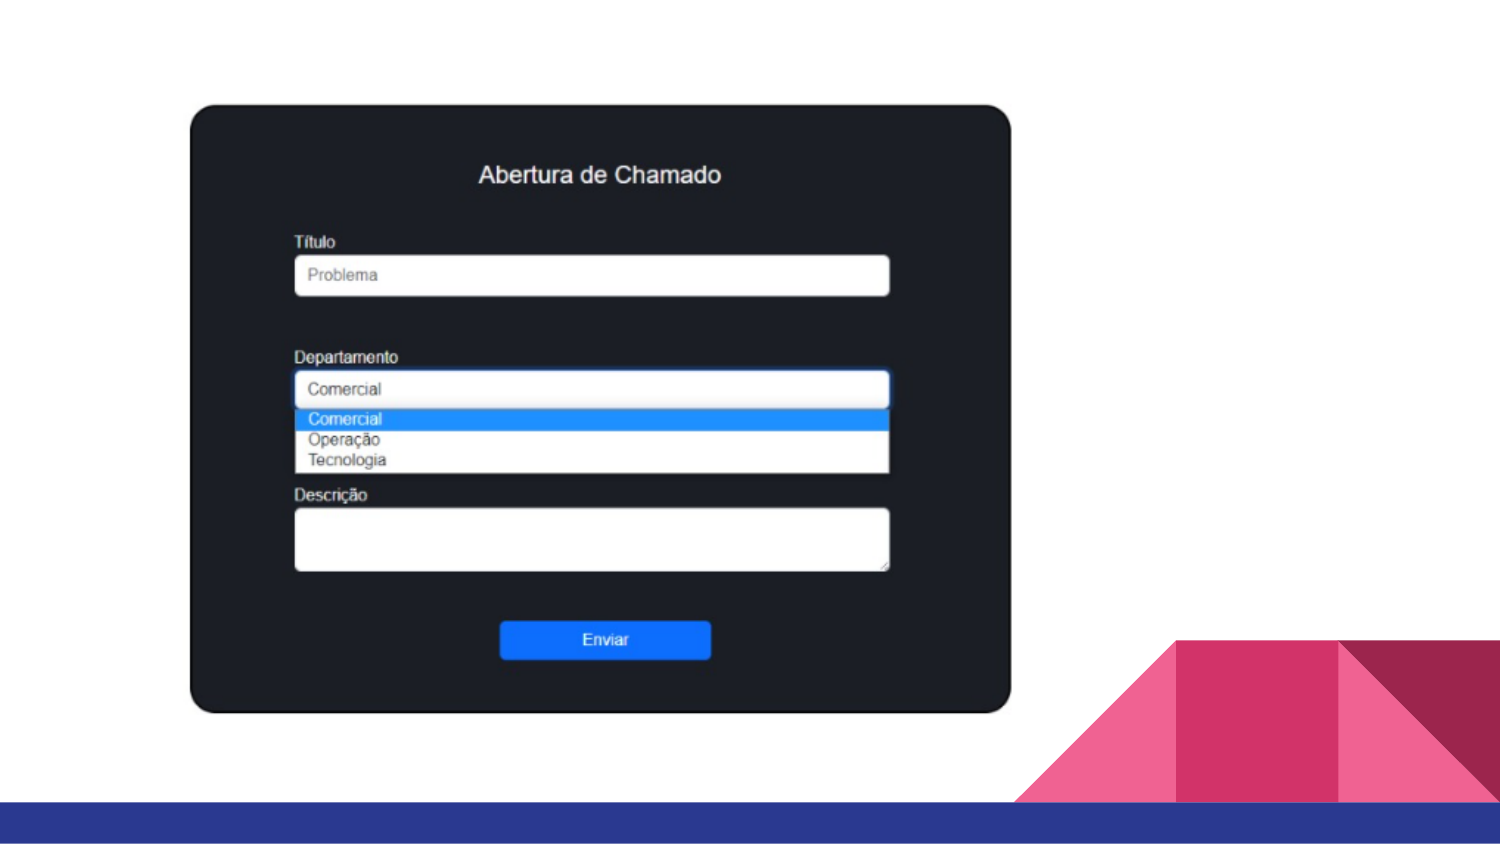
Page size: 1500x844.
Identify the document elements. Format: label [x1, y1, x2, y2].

picture [146, 5, 1080, 728]
